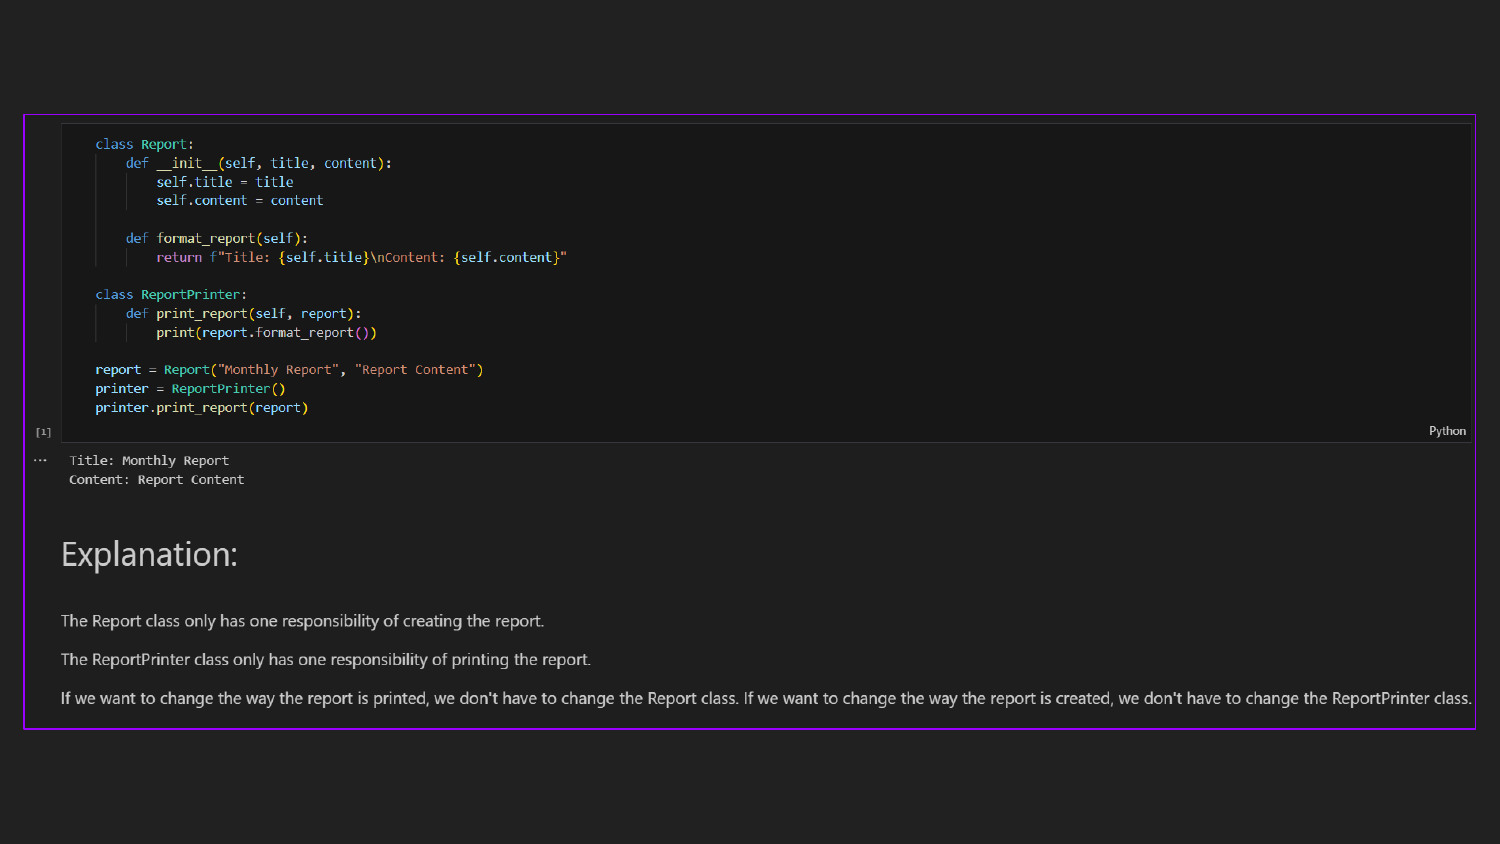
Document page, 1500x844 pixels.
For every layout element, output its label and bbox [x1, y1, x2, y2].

picture [24, 115, 1476, 729]
